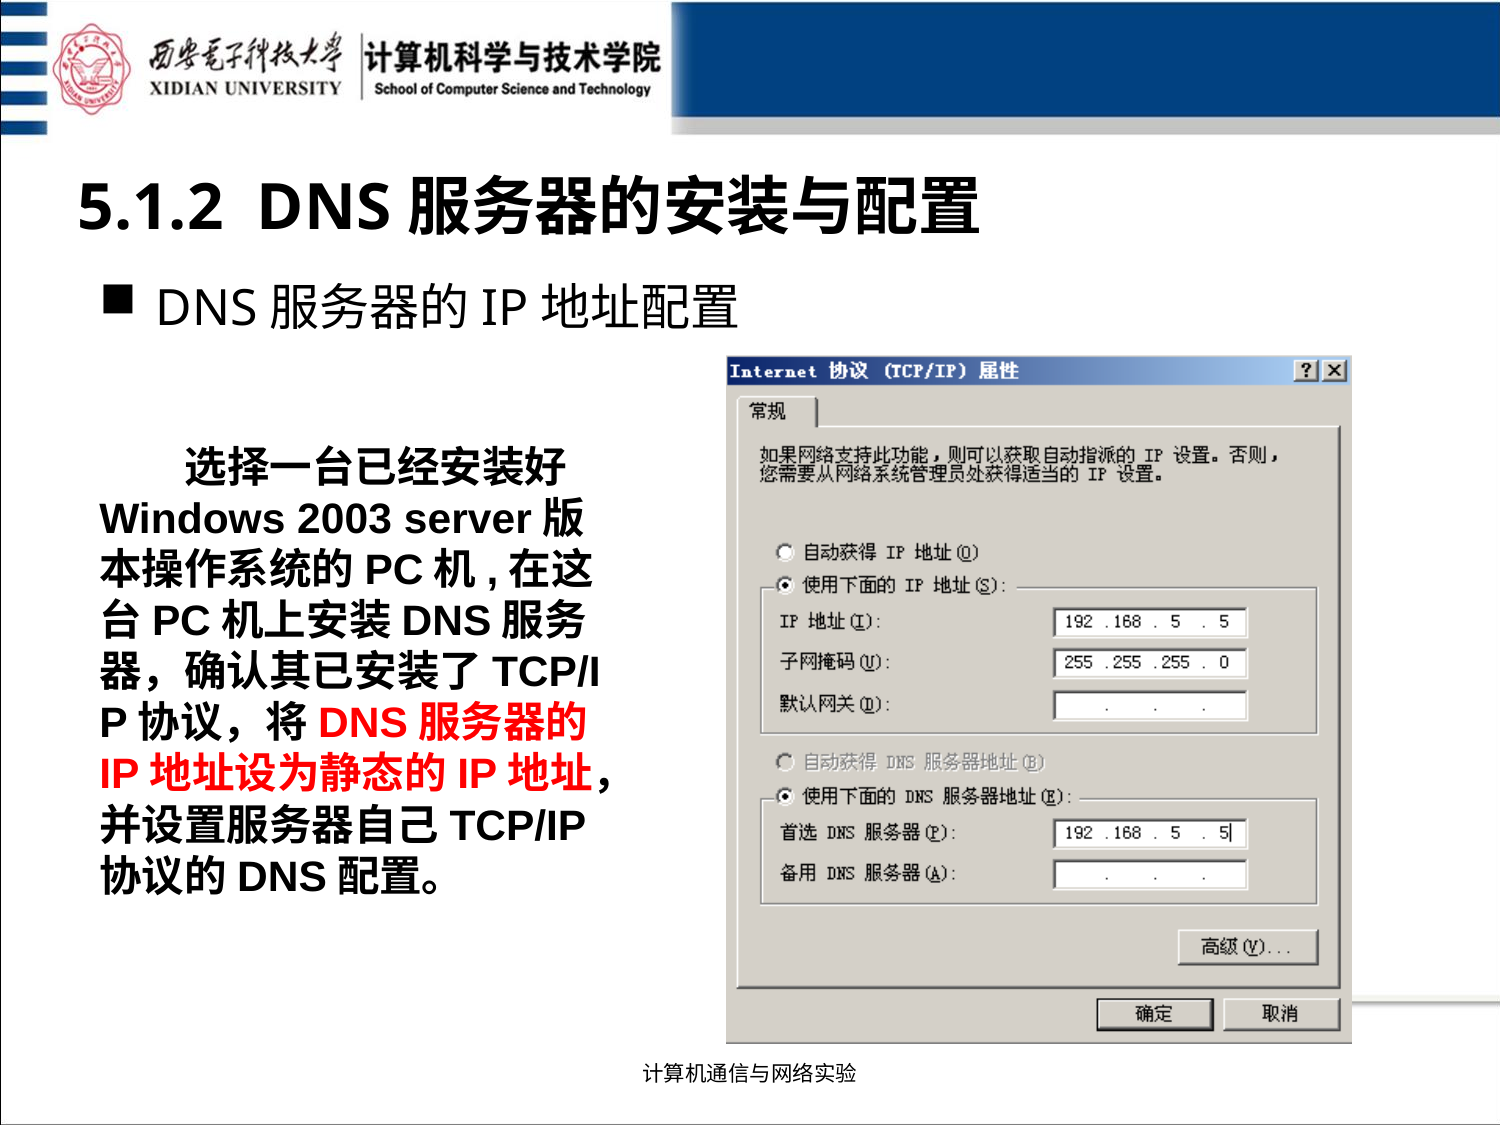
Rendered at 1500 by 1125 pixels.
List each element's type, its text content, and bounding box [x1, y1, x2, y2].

text_box 5.1.2 DNS服务器的安装与配置 [64, 130, 1191, 240]
picture [0, 0, 1500, 1125]
footer 计算机通信与网络实验 [512, 1042, 988, 1103]
text_box DNS服务器的IP地址配置 [84, 267, 835, 343]
text_box 选择一台已经安装好Windows 2003 server版本操作系统的PC机,在这台PC机上安装DNS服务器，确认其已安装了TCP/IP协议，将DNS服务器的IP地址设为静态的IP地址，并设置服务器自己TCP/IP协议的DNS配置。 [84, 432, 617, 908]
